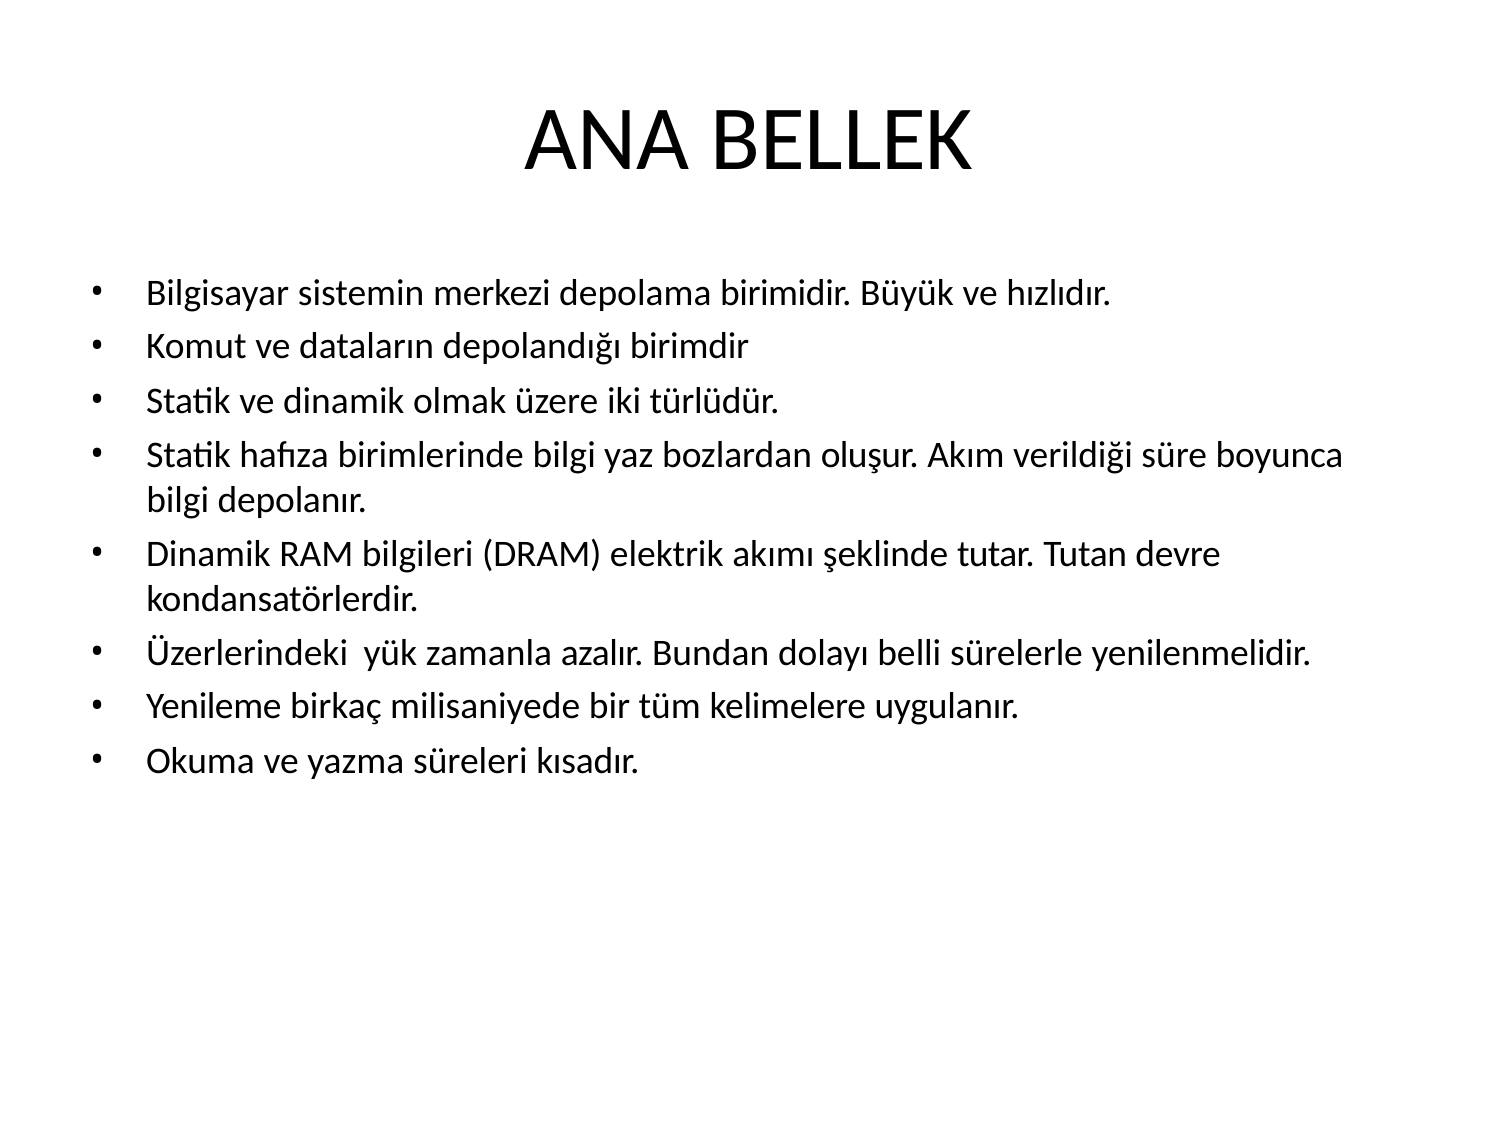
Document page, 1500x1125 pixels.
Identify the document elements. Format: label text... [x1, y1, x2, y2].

text_box Bilgisayar sistemin merkezi depolama birimidir. Büyük ve hızlıdır. Komut ve dataların depolandığı birimdir Statik ve dinamik olmak üzere iki türlüdür. Statik hafıza birimlerinde bilgi yaz bozlardan oluşur. Akım verildiği süre boyunca bilgi depolanır. Dinamik RAM bilgileri (DRAM) elektrik akımı şeklinde tutar. Tutan devre kondansatörlerdir. Üzerlerindeki yük zamanla azalır. Bundan dolayı belli sürelerle yenilenmelidir. Yenileme birkaç milisaniyede bir tüm kelimelere uygulanır. Okuma ve yazma süreleri kısadır. [87, 256, 1355, 781]
title ANA BELLEK [87, 43, 1413, 266]
